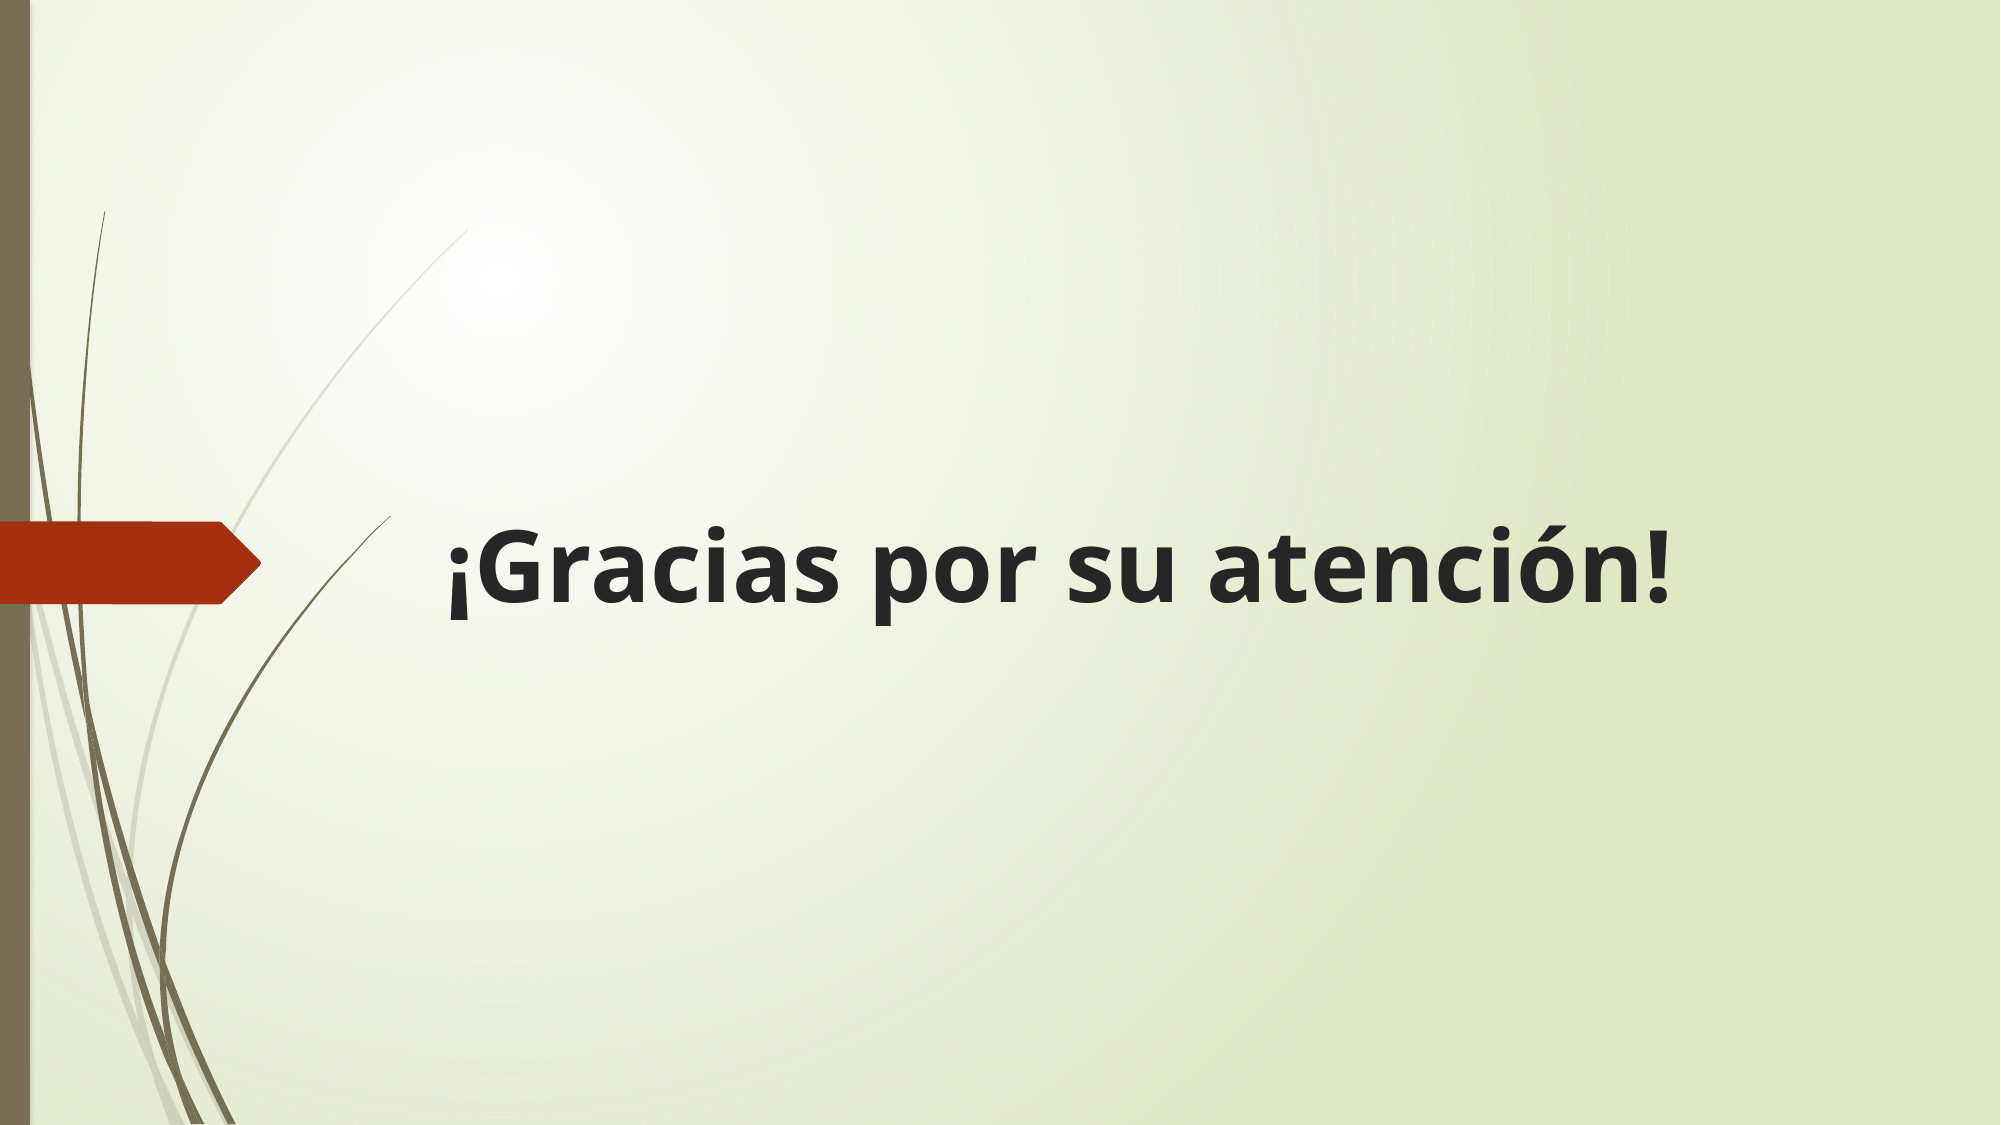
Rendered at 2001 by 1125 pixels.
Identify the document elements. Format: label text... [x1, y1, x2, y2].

title ¡Gracias por su atención! [430, 306, 1894, 819]
